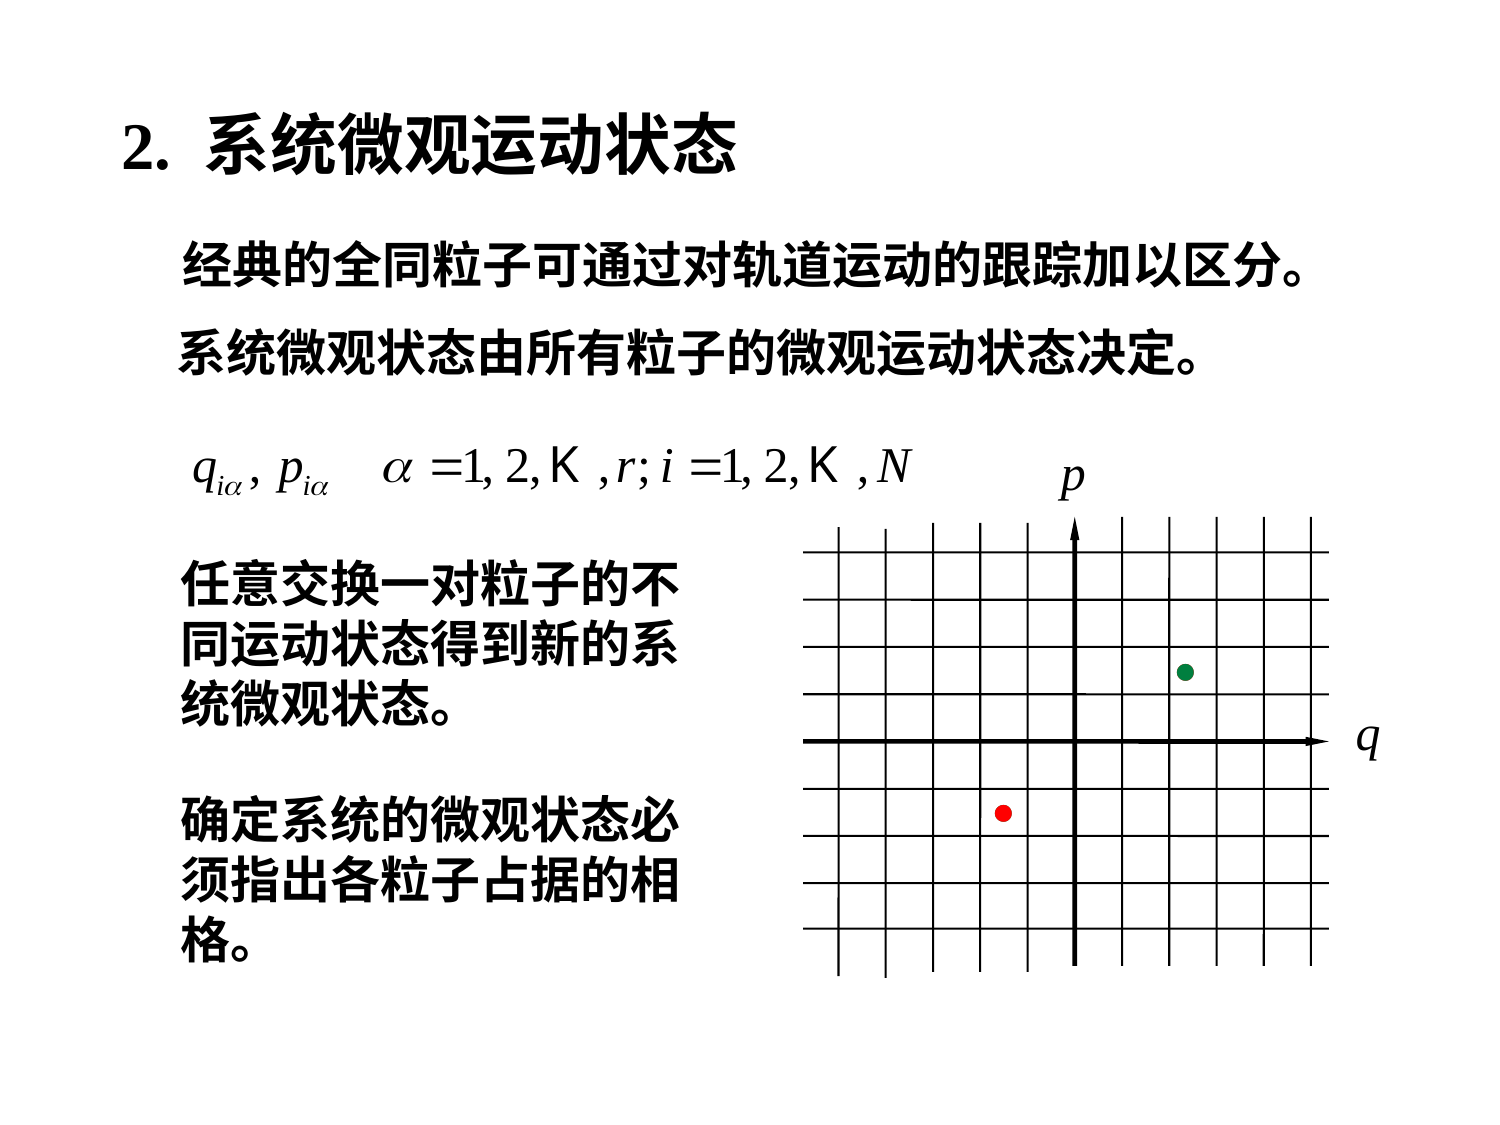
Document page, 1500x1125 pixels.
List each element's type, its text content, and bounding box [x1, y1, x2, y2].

text_box 2. 系统微观运动状态 [106, 95, 756, 191]
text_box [1352, 723, 1386, 768]
text_box [1311, 737, 1329, 746]
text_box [188, 438, 921, 501]
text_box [1175, 660, 1204, 695]
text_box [1051, 463, 1091, 508]
text_box 任意交换一对粒子的不同运动状态得到新的系统微观状态。 [165, 544, 709, 740]
text_box 确定系统的微观状态必须指出各粒子占据的相格。 [165, 780, 709, 976]
text_box 系统微观状态由所有粒子的微观运动状态决定。 [161, 314, 1290, 389]
text_box [1070, 516, 1079, 552]
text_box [993, 802, 1021, 836]
text_box 经典的全同粒子可通过对轨道运动的跟踪加以区分。 [167, 225, 1386, 301]
